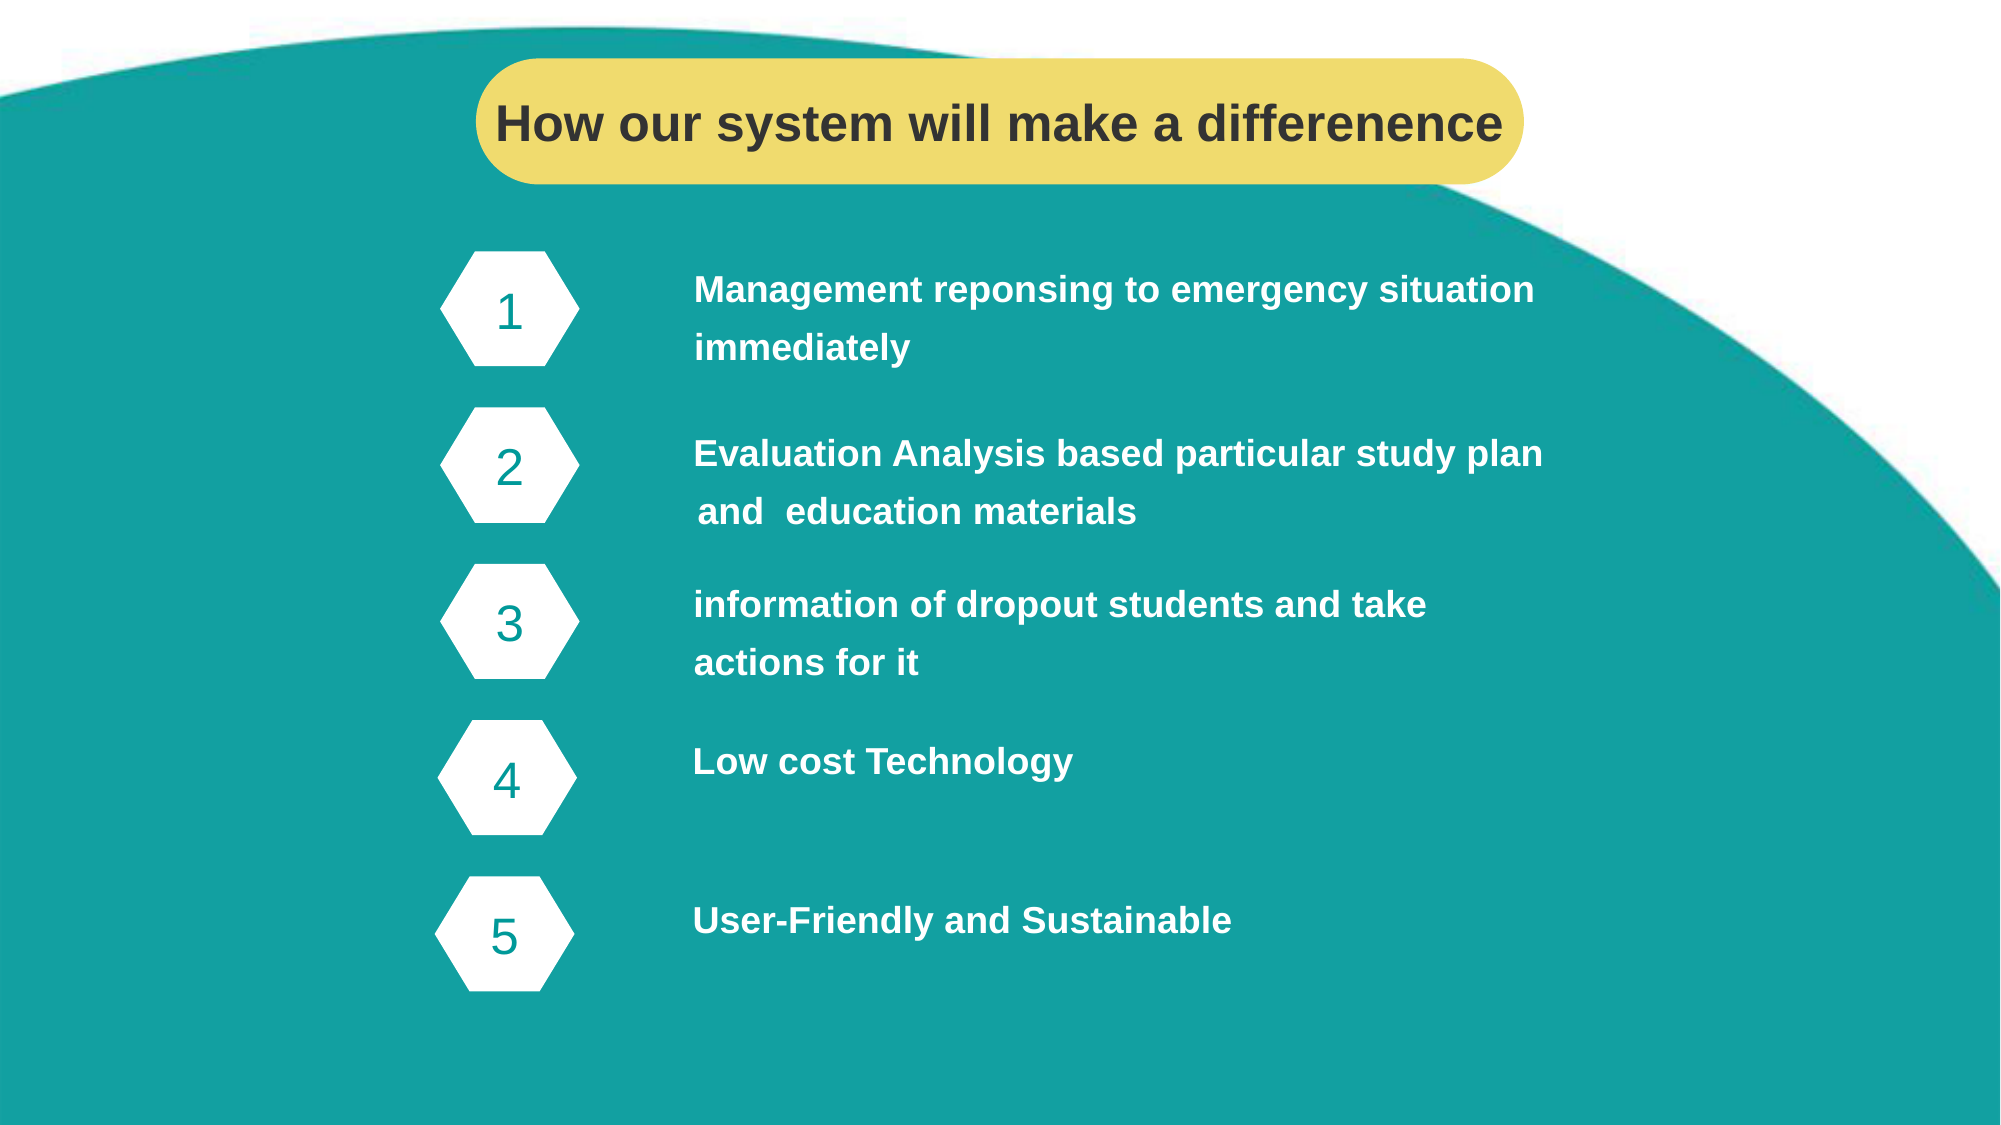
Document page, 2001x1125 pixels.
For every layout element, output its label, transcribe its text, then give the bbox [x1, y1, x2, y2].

text_box 4 [437, 720, 578, 836]
text_box 2 [440, 407, 580, 523]
text_box 1 [440, 251, 580, 367]
text_box Management reponsing to emergency situation immediately [678, 243, 1581, 403]
text_box 3 [440, 563, 580, 679]
text_box User-Friendly and Sustainable [677, 874, 1580, 1034]
text_box Low cost Technology [677, 715, 1581, 875]
text_box Evaluation Analysis based particular study plan and education materials [678, 407, 1581, 558]
text_box information of dropout students and take actions for it [678, 558, 1581, 718]
picture [0, 0, 2001, 1125]
text_box How our system will make a differenence [476, 58, 1524, 185]
text_box 5 [434, 876, 575, 992]
